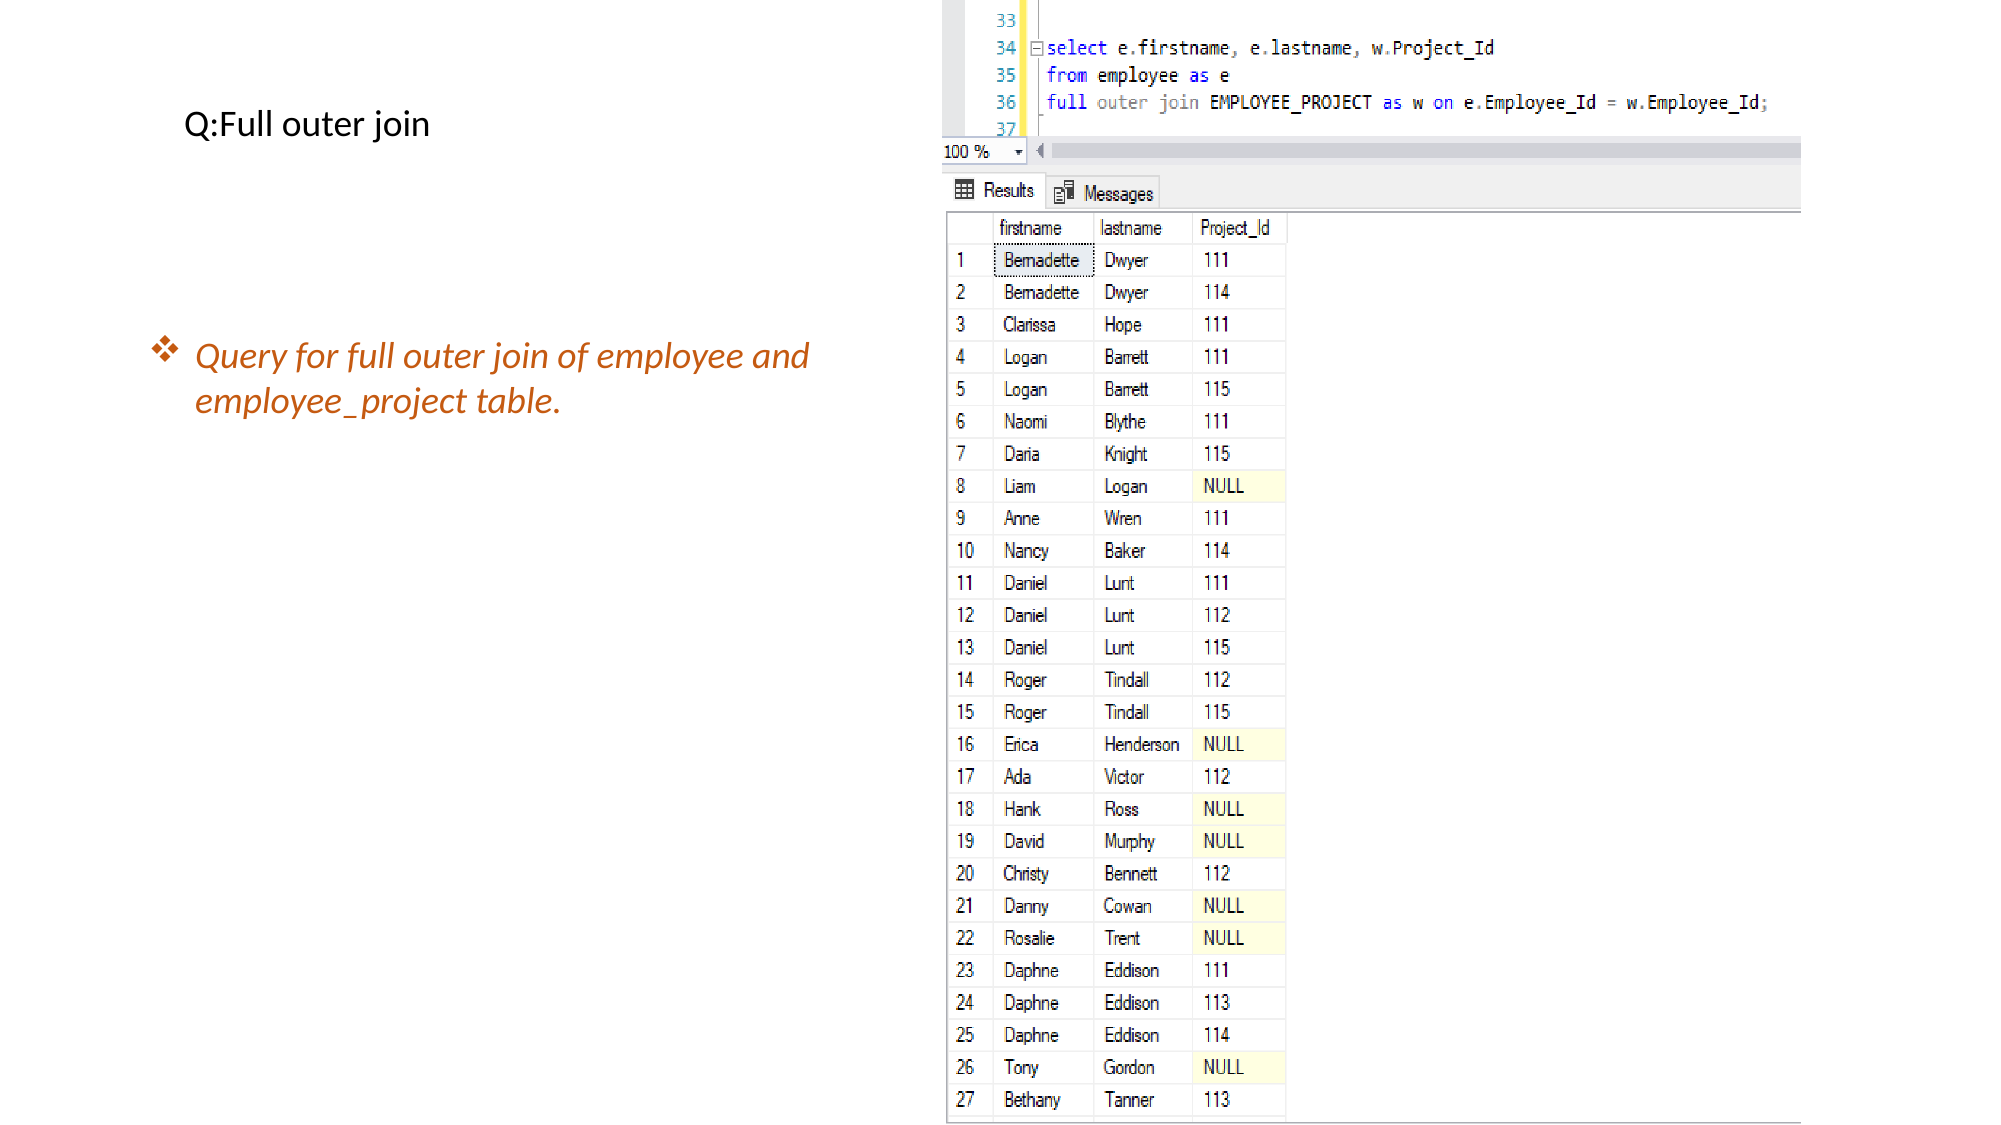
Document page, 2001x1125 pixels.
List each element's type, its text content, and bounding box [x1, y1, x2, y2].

text_box Query for full outer join of employee and employee_project table. [58, 323, 888, 474]
text_box Q:Full outer join [169, 91, 570, 152]
picture [942, 0, 1801, 1124]
